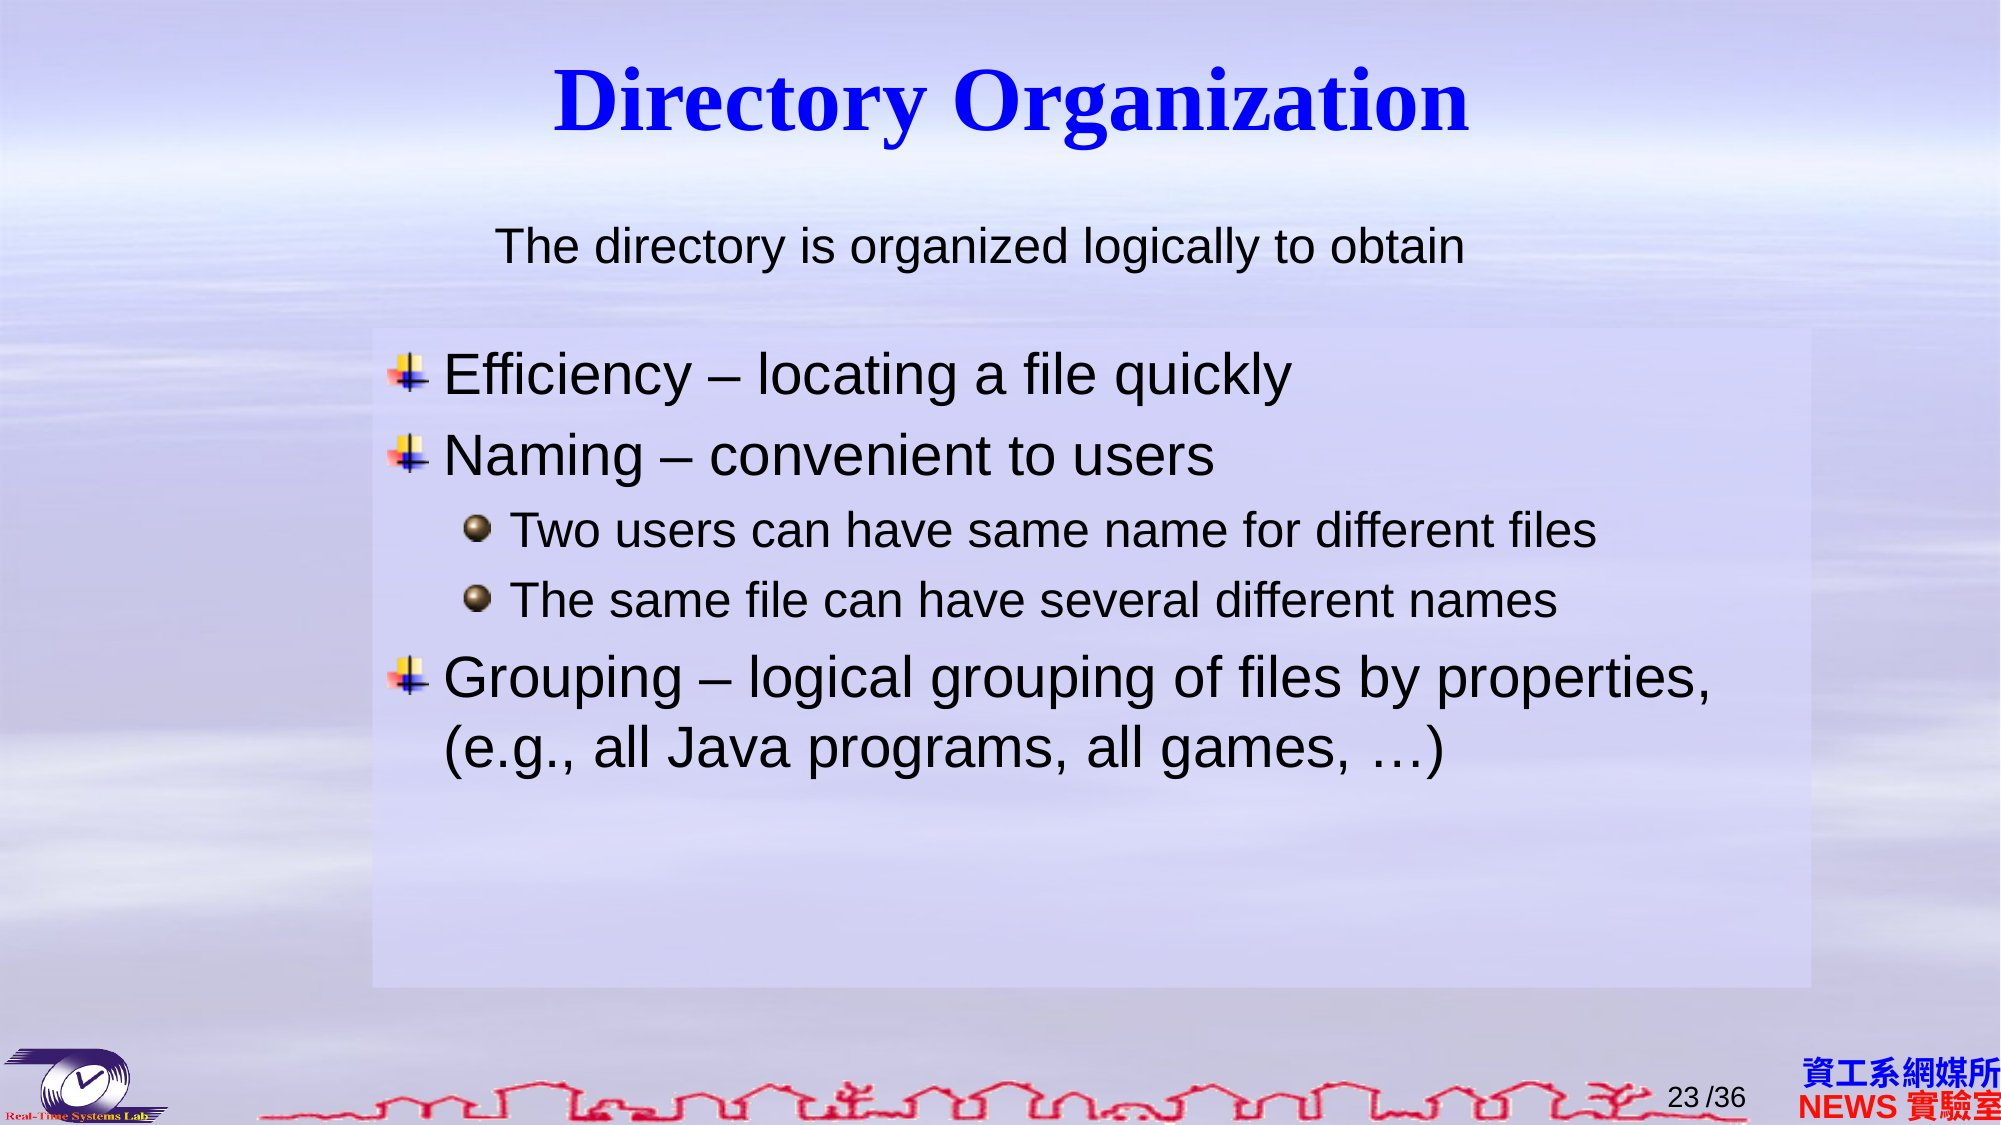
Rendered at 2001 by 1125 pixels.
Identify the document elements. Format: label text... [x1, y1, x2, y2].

text_box The directory is organized logically to obtain [397, 206, 1577, 281]
list Efficiency – locating a file quickly Naming – convenient to users Two users can have same name for different files The same file can have several different names Grouping – logical grouping of files by properties, (e.g., all Java programs, all games, …) [372, 328, 1812, 988]
picture [0, 0, 2001, 1125]
title Directory Organization [377, 56, 1648, 132]
slide_number 22 [1248, 1070, 1715, 1125]
footer /36 [1715, 1070, 2000, 1125]
